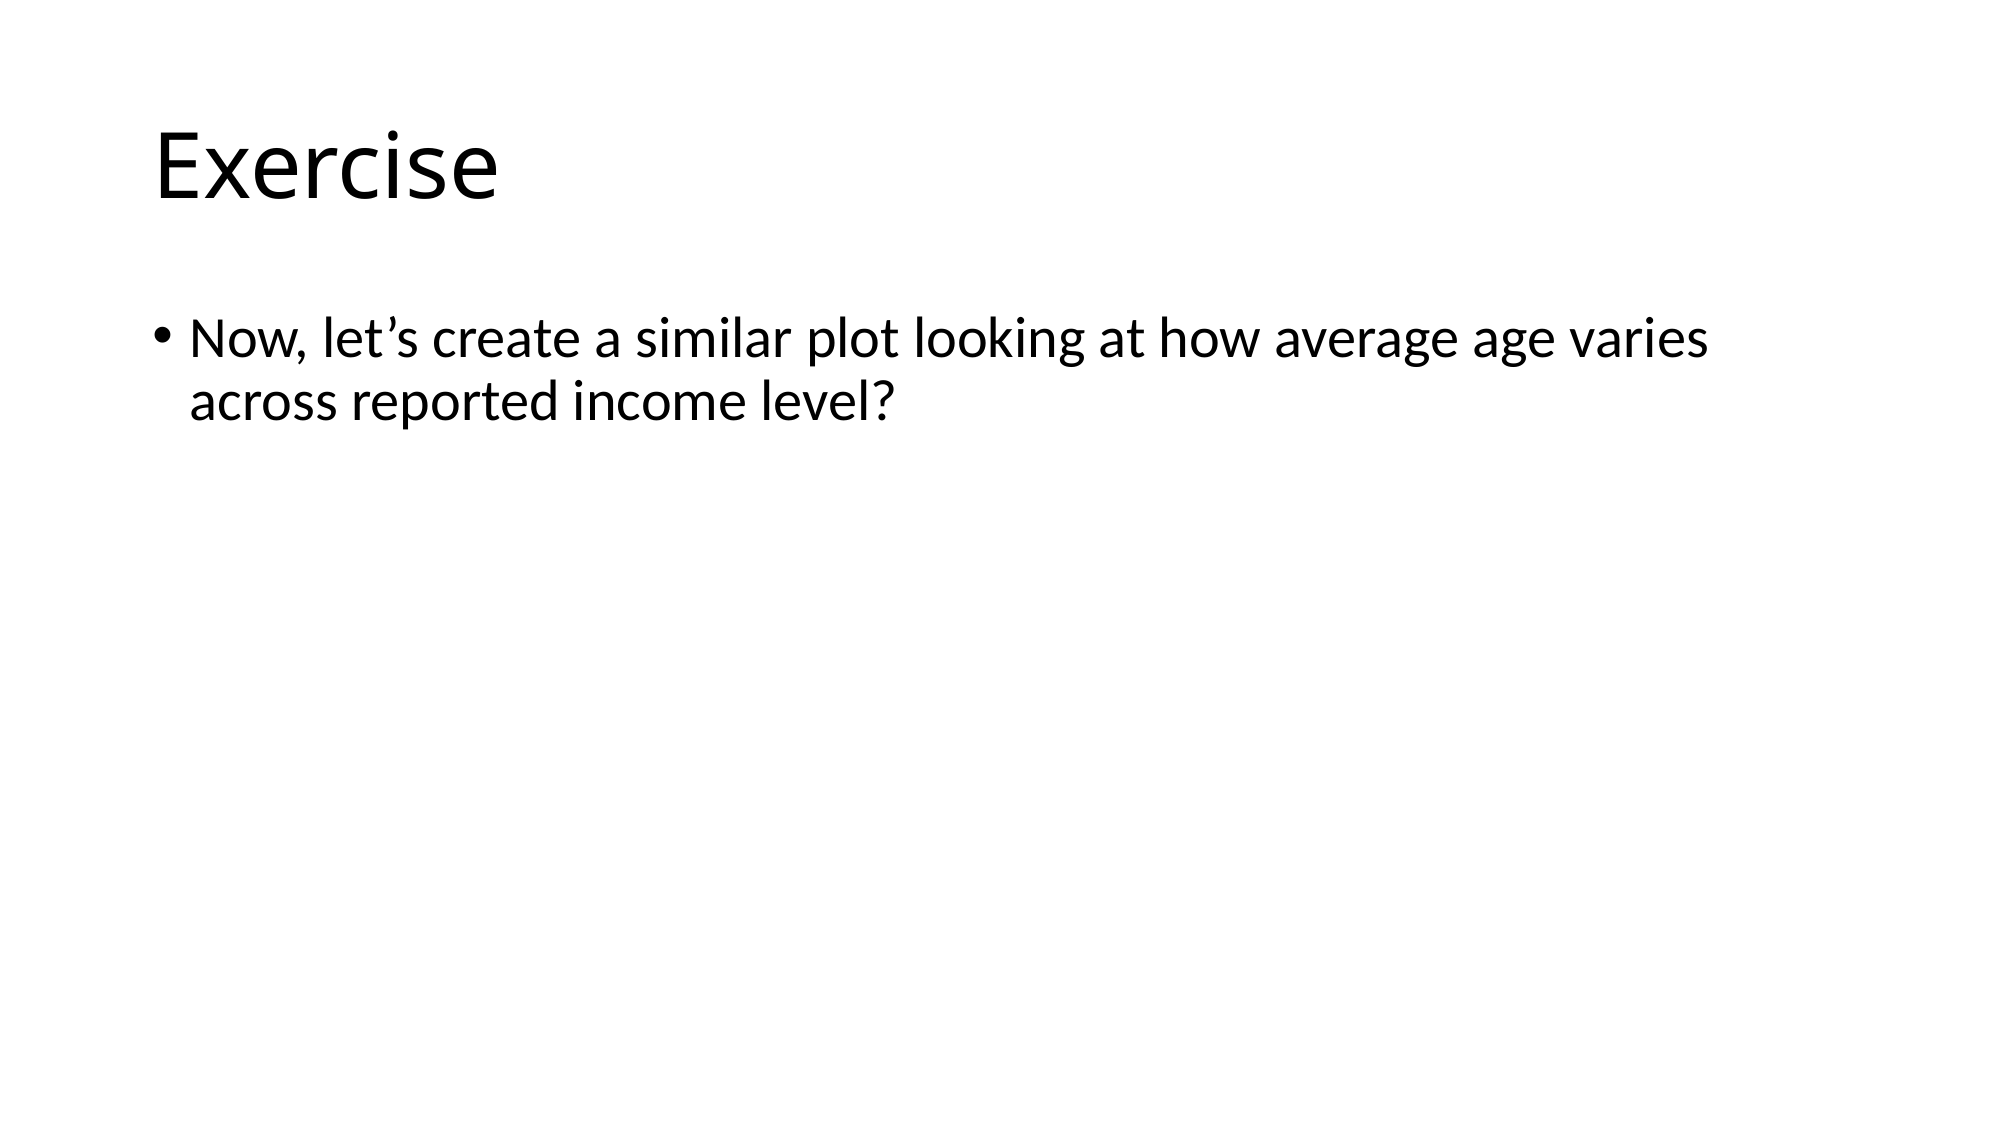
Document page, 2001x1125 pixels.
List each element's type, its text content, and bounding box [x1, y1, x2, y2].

title Exercise [137, 59, 1863, 278]
list Now, let’s create a similar plot looking at how average age varies across reported income level? [137, 299, 1863, 1014]
